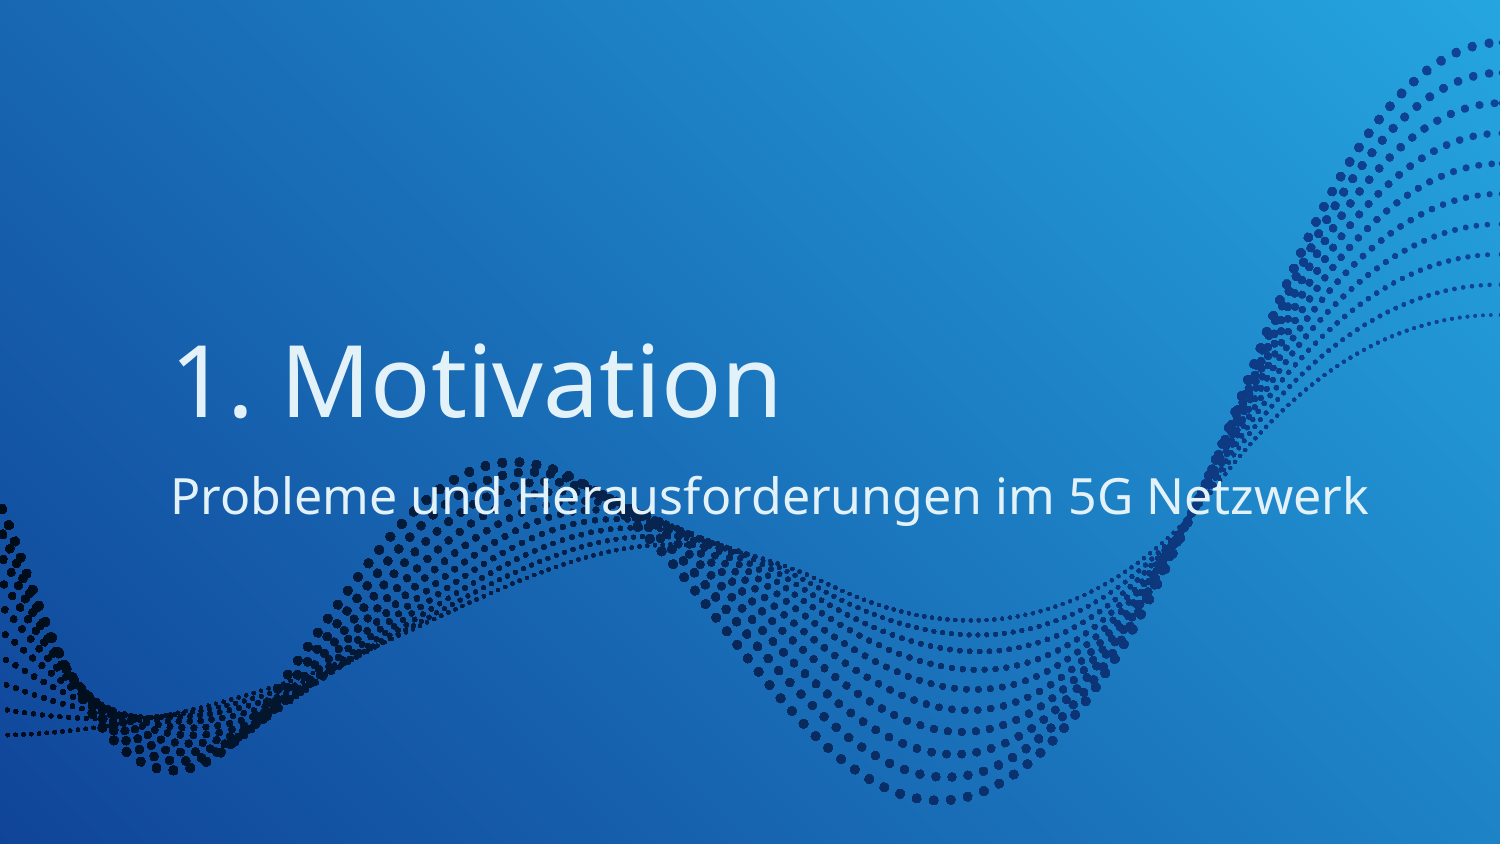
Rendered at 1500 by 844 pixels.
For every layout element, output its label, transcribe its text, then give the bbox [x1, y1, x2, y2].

title 1. Motivation [170, 339, 1330, 440]
subtitle Probleme und Herausforderungen im 5G Netzwerk [170, 455, 1398, 519]
